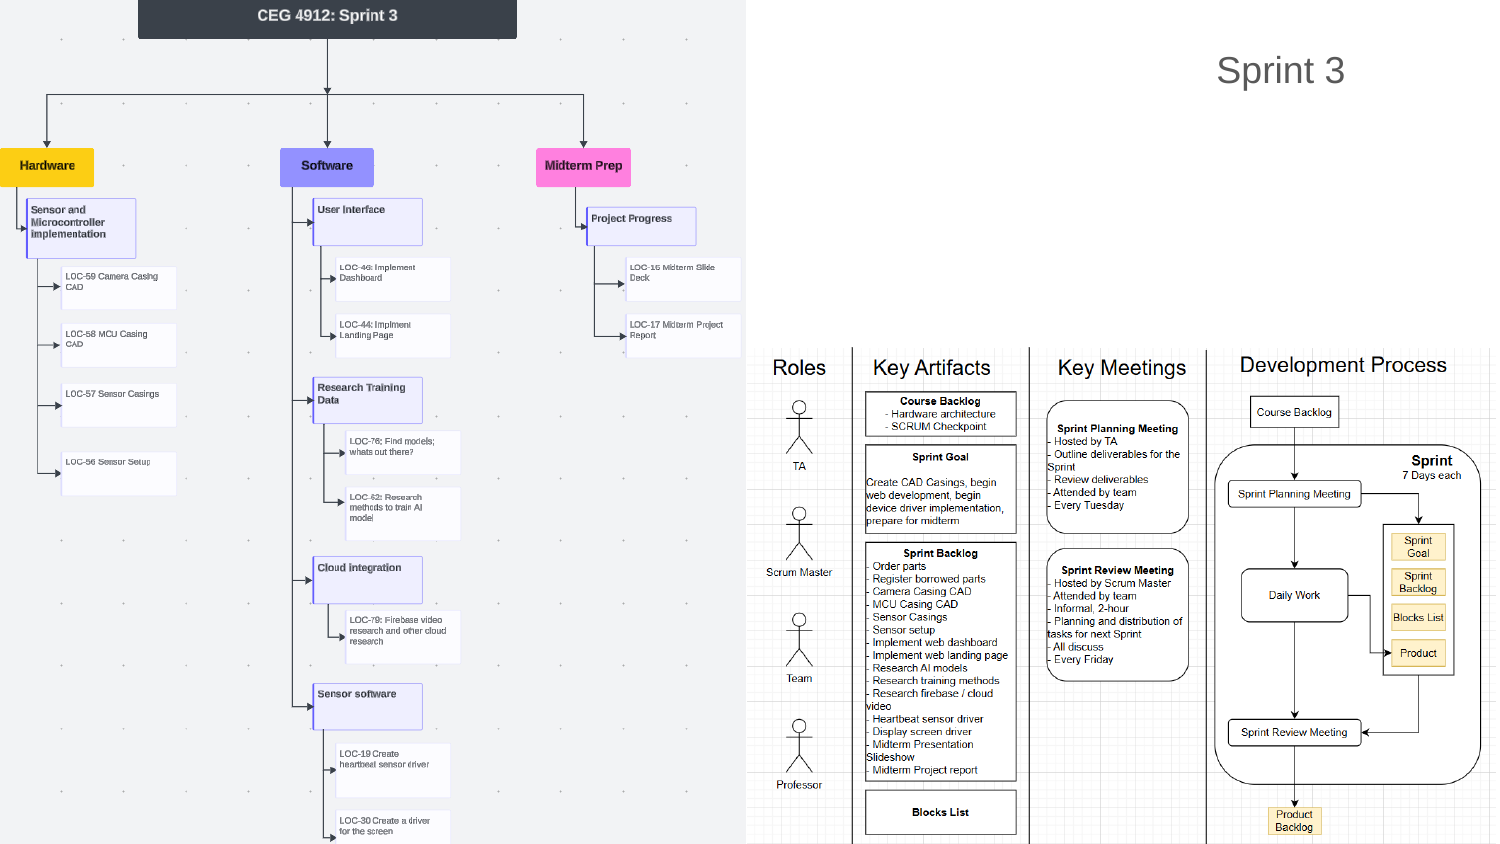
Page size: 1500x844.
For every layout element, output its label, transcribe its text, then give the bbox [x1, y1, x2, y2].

picture [0, 0, 1496, 844]
text_box Sprint 3 [1201, 30, 1413, 111]
